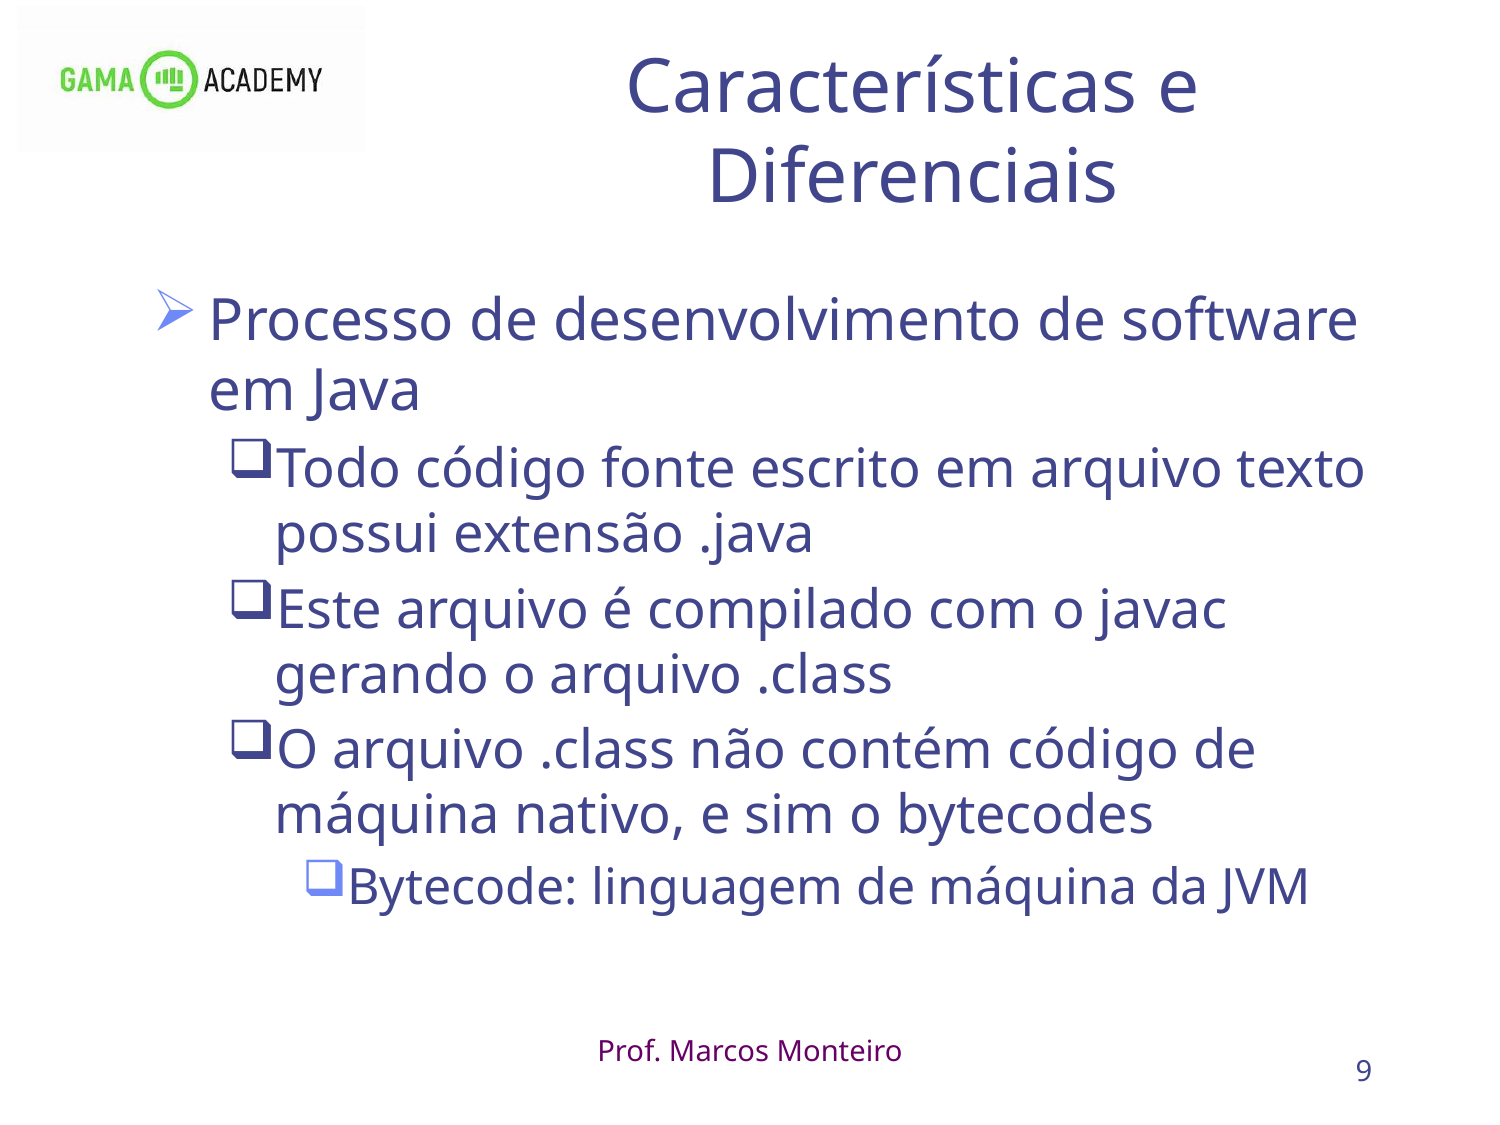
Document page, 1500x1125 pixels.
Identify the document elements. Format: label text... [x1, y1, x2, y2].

slide_number 9 [1074, 1024, 1388, 1101]
title Características e Diferenciais [450, 50, 1375, 225]
list Processo de desenvolvimento de software em Java Todo código fonte escrito em arquivo texto possui extensão .java Este arquivo é compilado com o javac gerando o arquivo .class O arquivo .class não contém código de máquina nativo, e sim o bytecodes Bytecode: linguagem de máquina da JVM [137, 275, 1413, 1050]
footer Prof. Marcos Monteiro [512, 1025, 988, 1100]
picture [17, 6, 365, 152]
